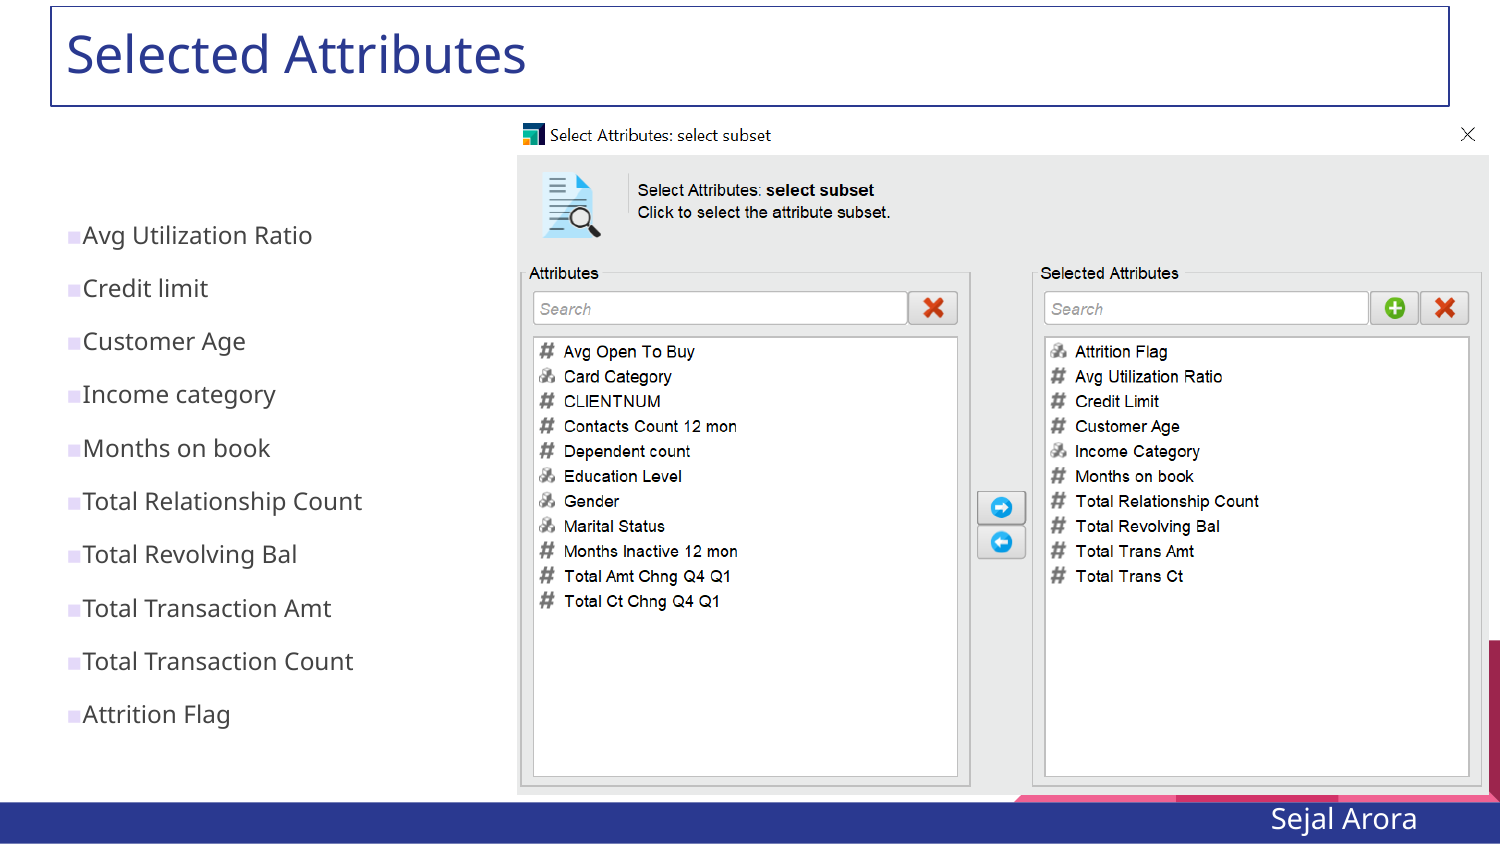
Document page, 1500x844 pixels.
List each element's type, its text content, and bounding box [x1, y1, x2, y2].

title Selected Attributes [51, 6, 1449, 106]
picture [517, 115, 1489, 795]
text_box Sejal Arora [1255, 785, 1500, 844]
list ▪Avg Utilization Ratio ▪Credit limit ▪Customer Age ▪Income category ▪Months on book ▪Total Relationship Count ▪Total Revolving Bal ▪Total Transaction Amt ▪Total Transaction Count ▪Attrition Flag [51, 201, 512, 750]
